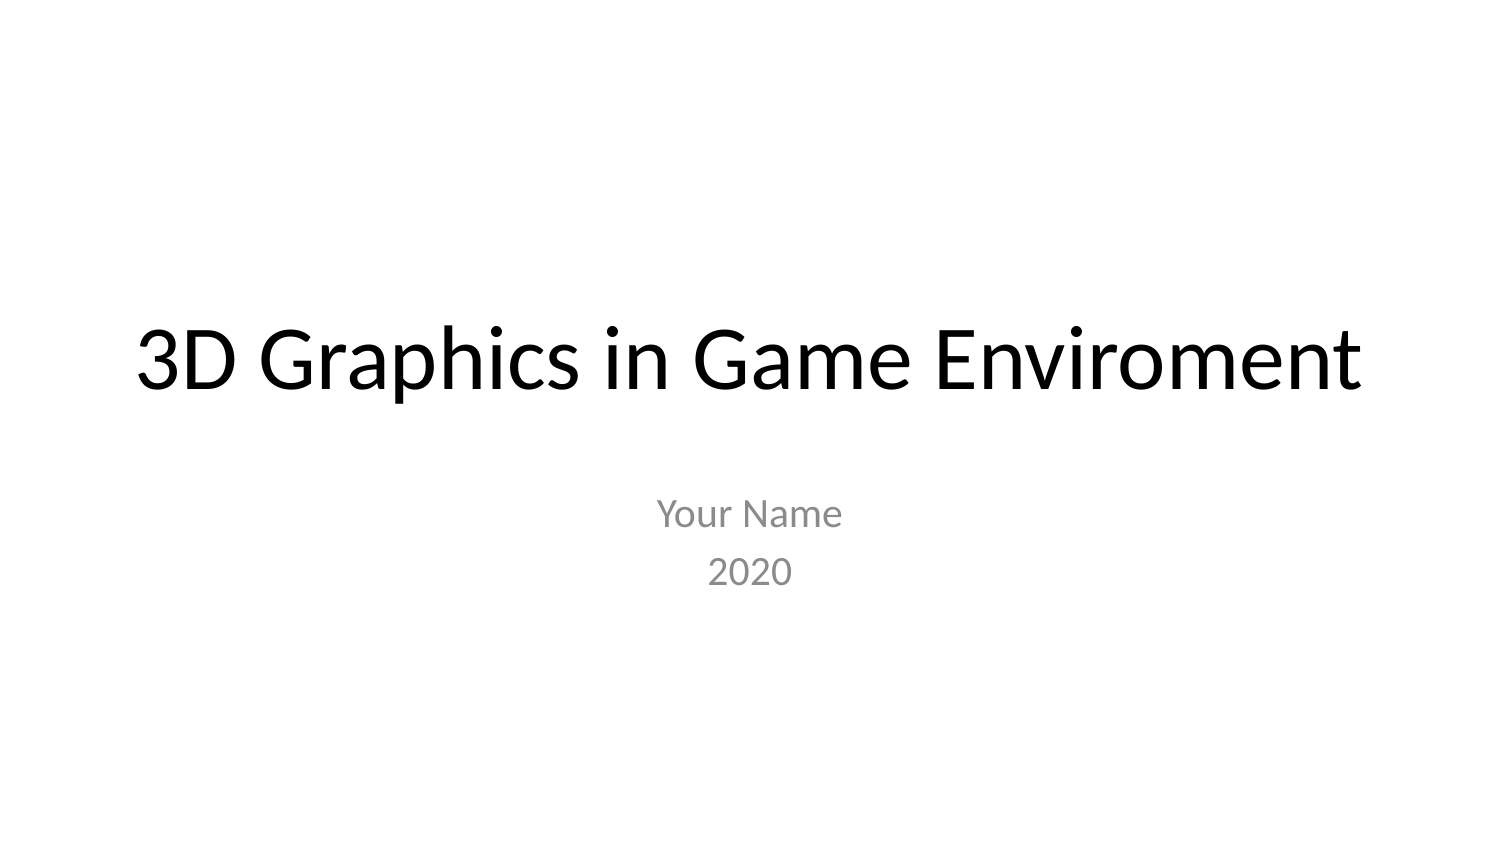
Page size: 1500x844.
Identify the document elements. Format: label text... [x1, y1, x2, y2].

subtitle Your Name 2020 [225, 478, 1275, 694]
title 3D Graphics in Game Enviroment [112, 262, 1388, 443]
